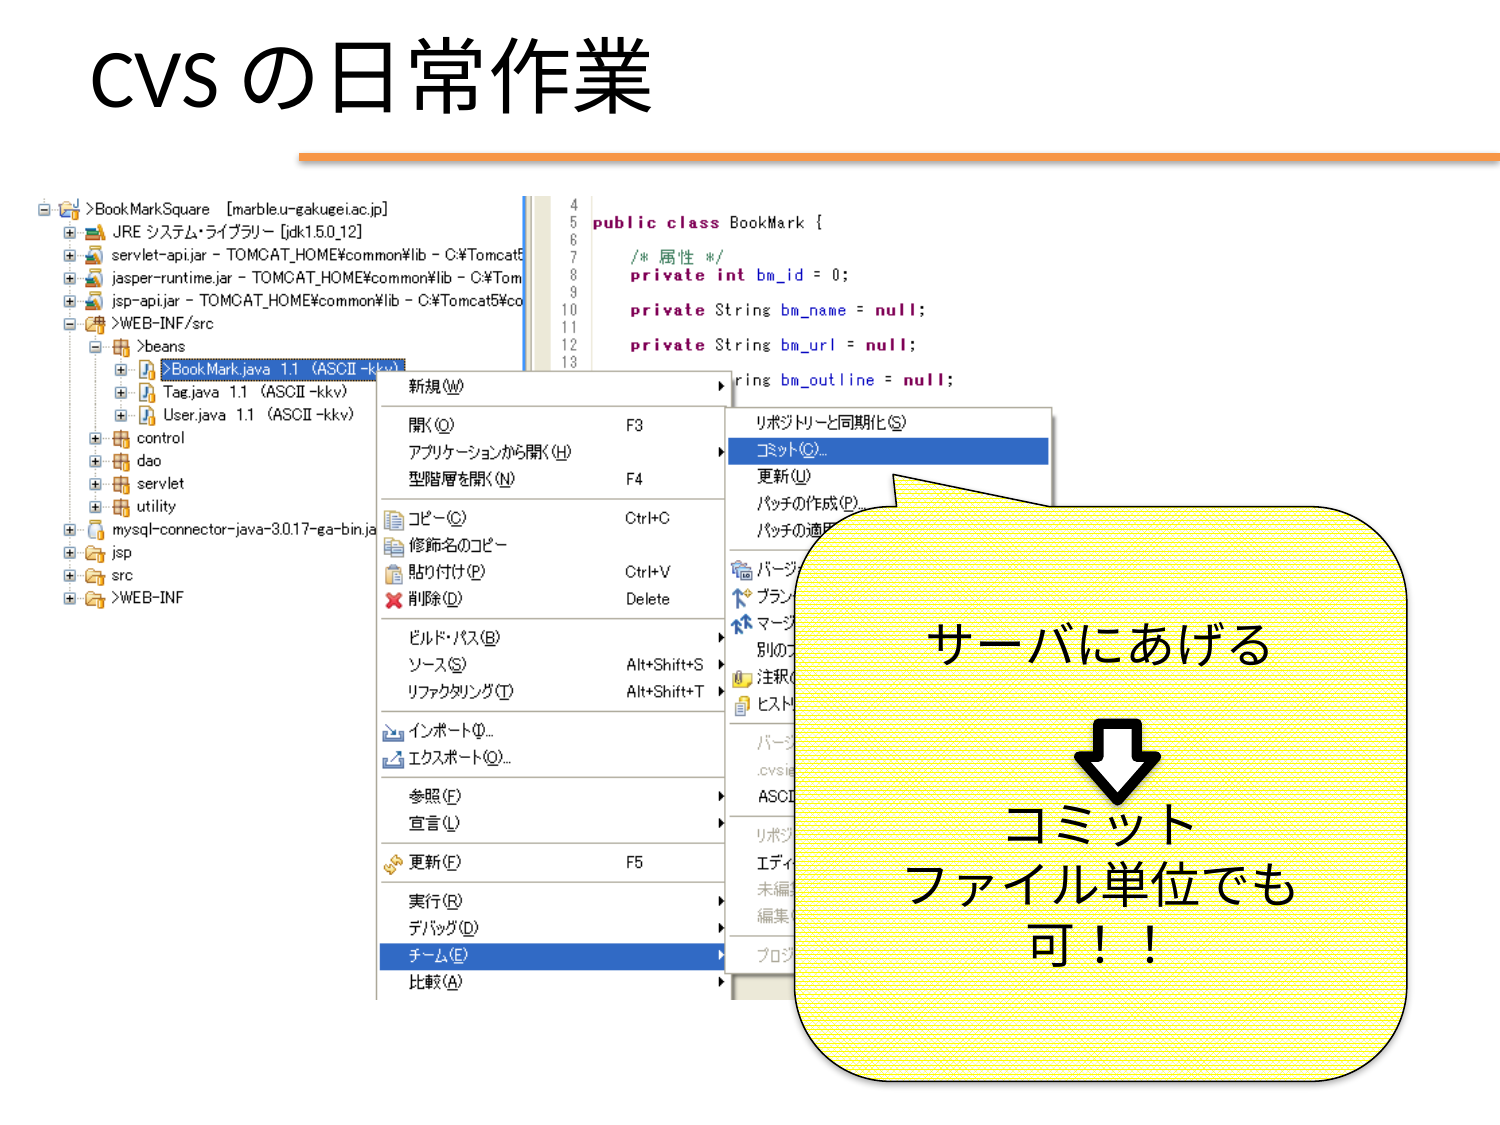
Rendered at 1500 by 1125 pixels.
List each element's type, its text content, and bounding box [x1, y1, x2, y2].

text_box サーバにあげる コミット ファイル単位でも可！！ [796, 505, 1408, 1083]
title CVSの日常作業 [75, 16, 1425, 133]
picture [33, 196, 1062, 1000]
text_box [1078, 723, 1157, 802]
